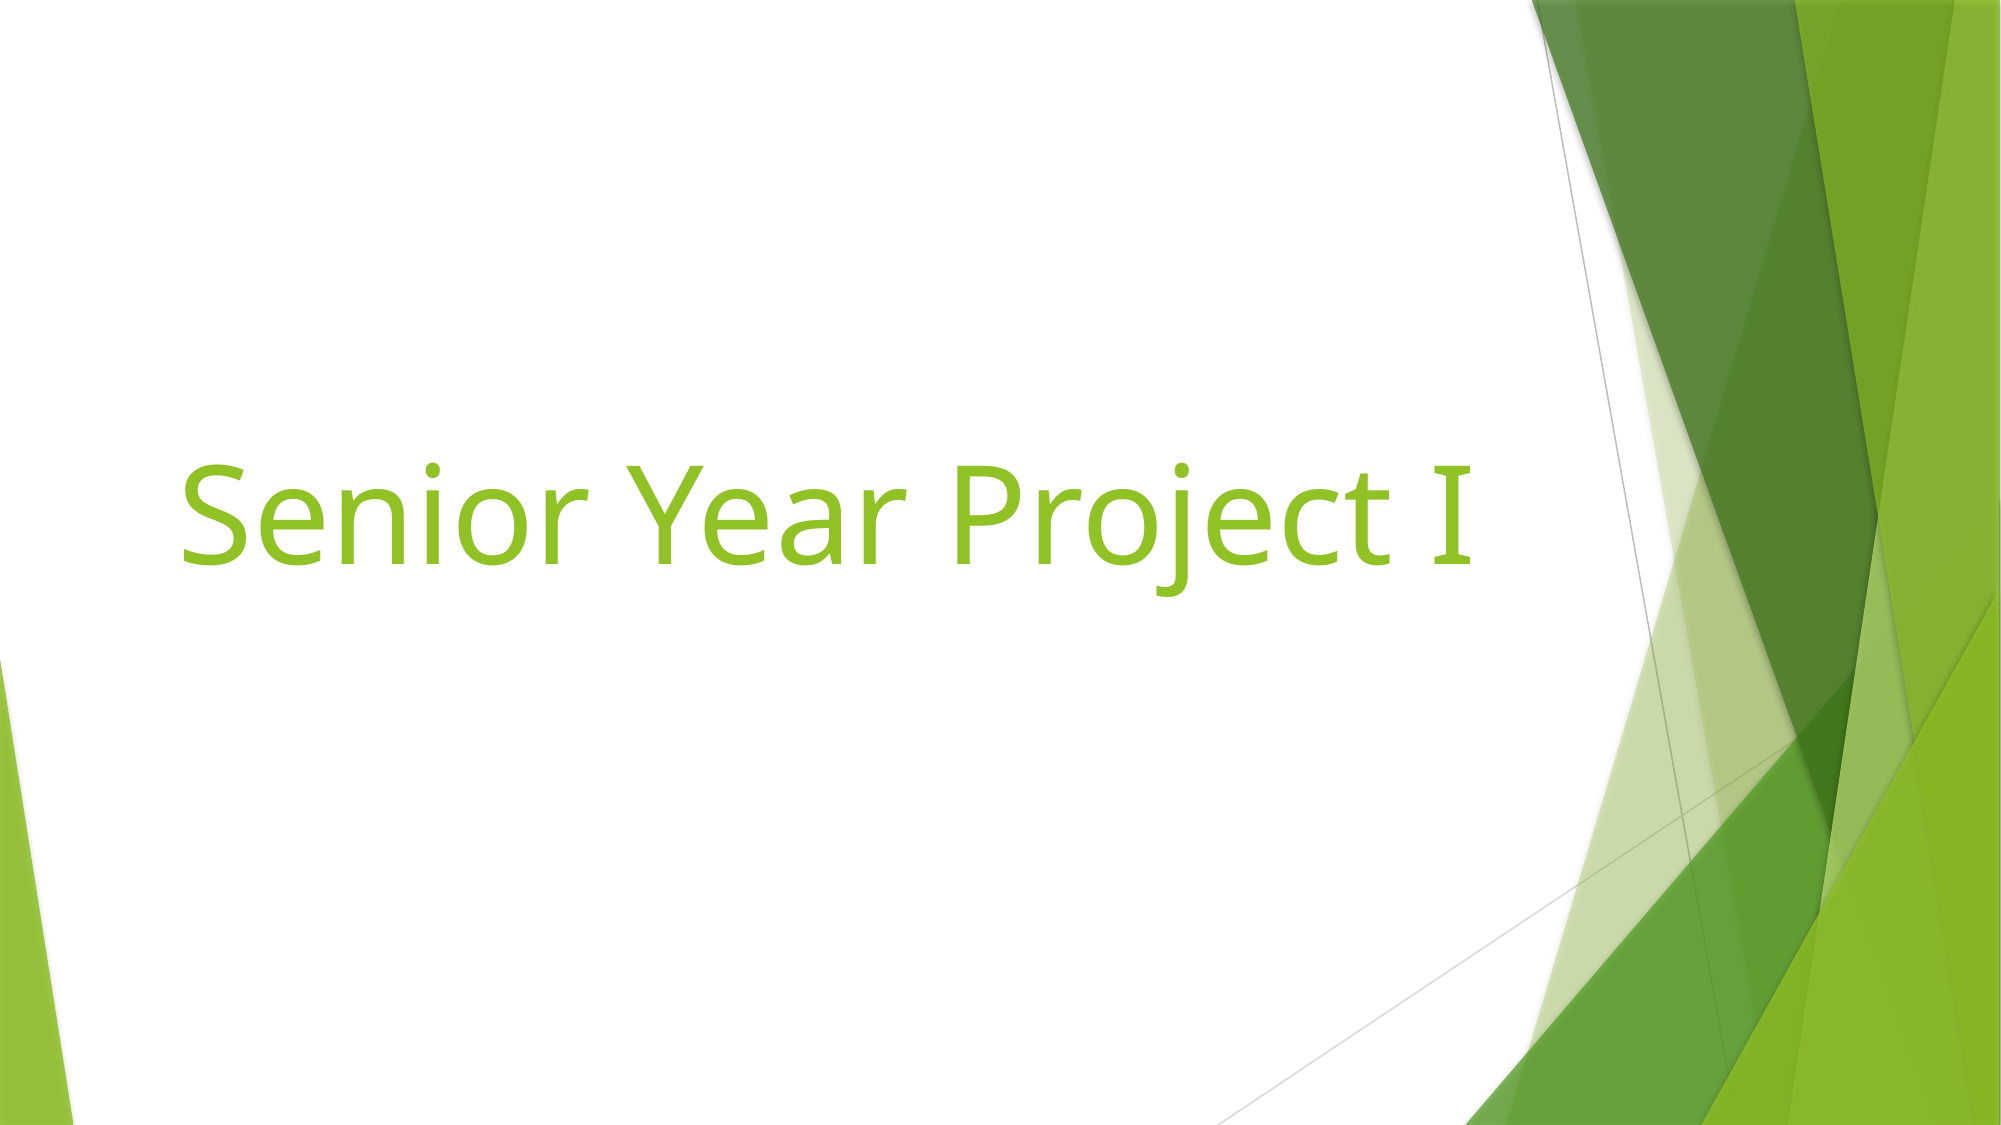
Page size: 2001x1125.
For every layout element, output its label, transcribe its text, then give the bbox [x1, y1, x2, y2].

title Senior Year Project I [111, 254, 1544, 950]
